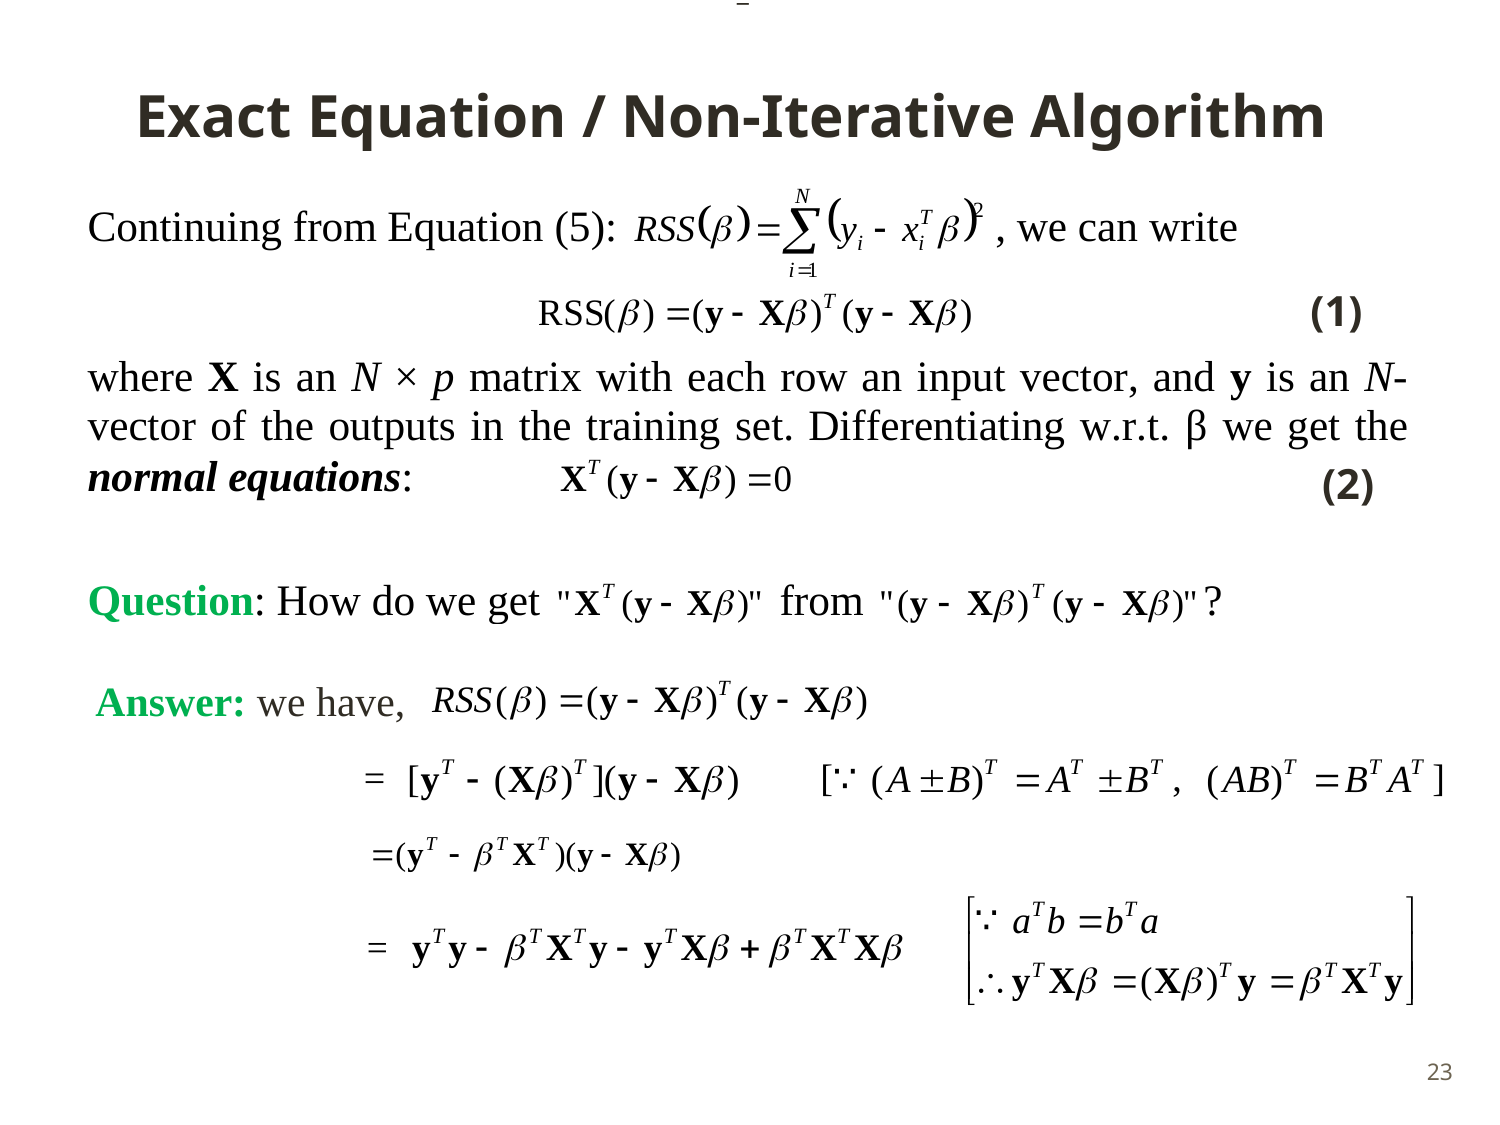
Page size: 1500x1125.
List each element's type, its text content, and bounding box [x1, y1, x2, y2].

text_box = [720, 0, 780, 23]
picture [365, 887, 1426, 1020]
picture [85, 569, 1240, 626]
picture [362, 748, 1465, 805]
title Exact Equation / Non-Iterative Algorithm [62, 72, 1399, 157]
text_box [362, 824, 690, 884]
slide_number 23 [1118, 1042, 1469, 1103]
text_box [79, 665, 876, 735]
picture [85, 177, 1426, 509]
